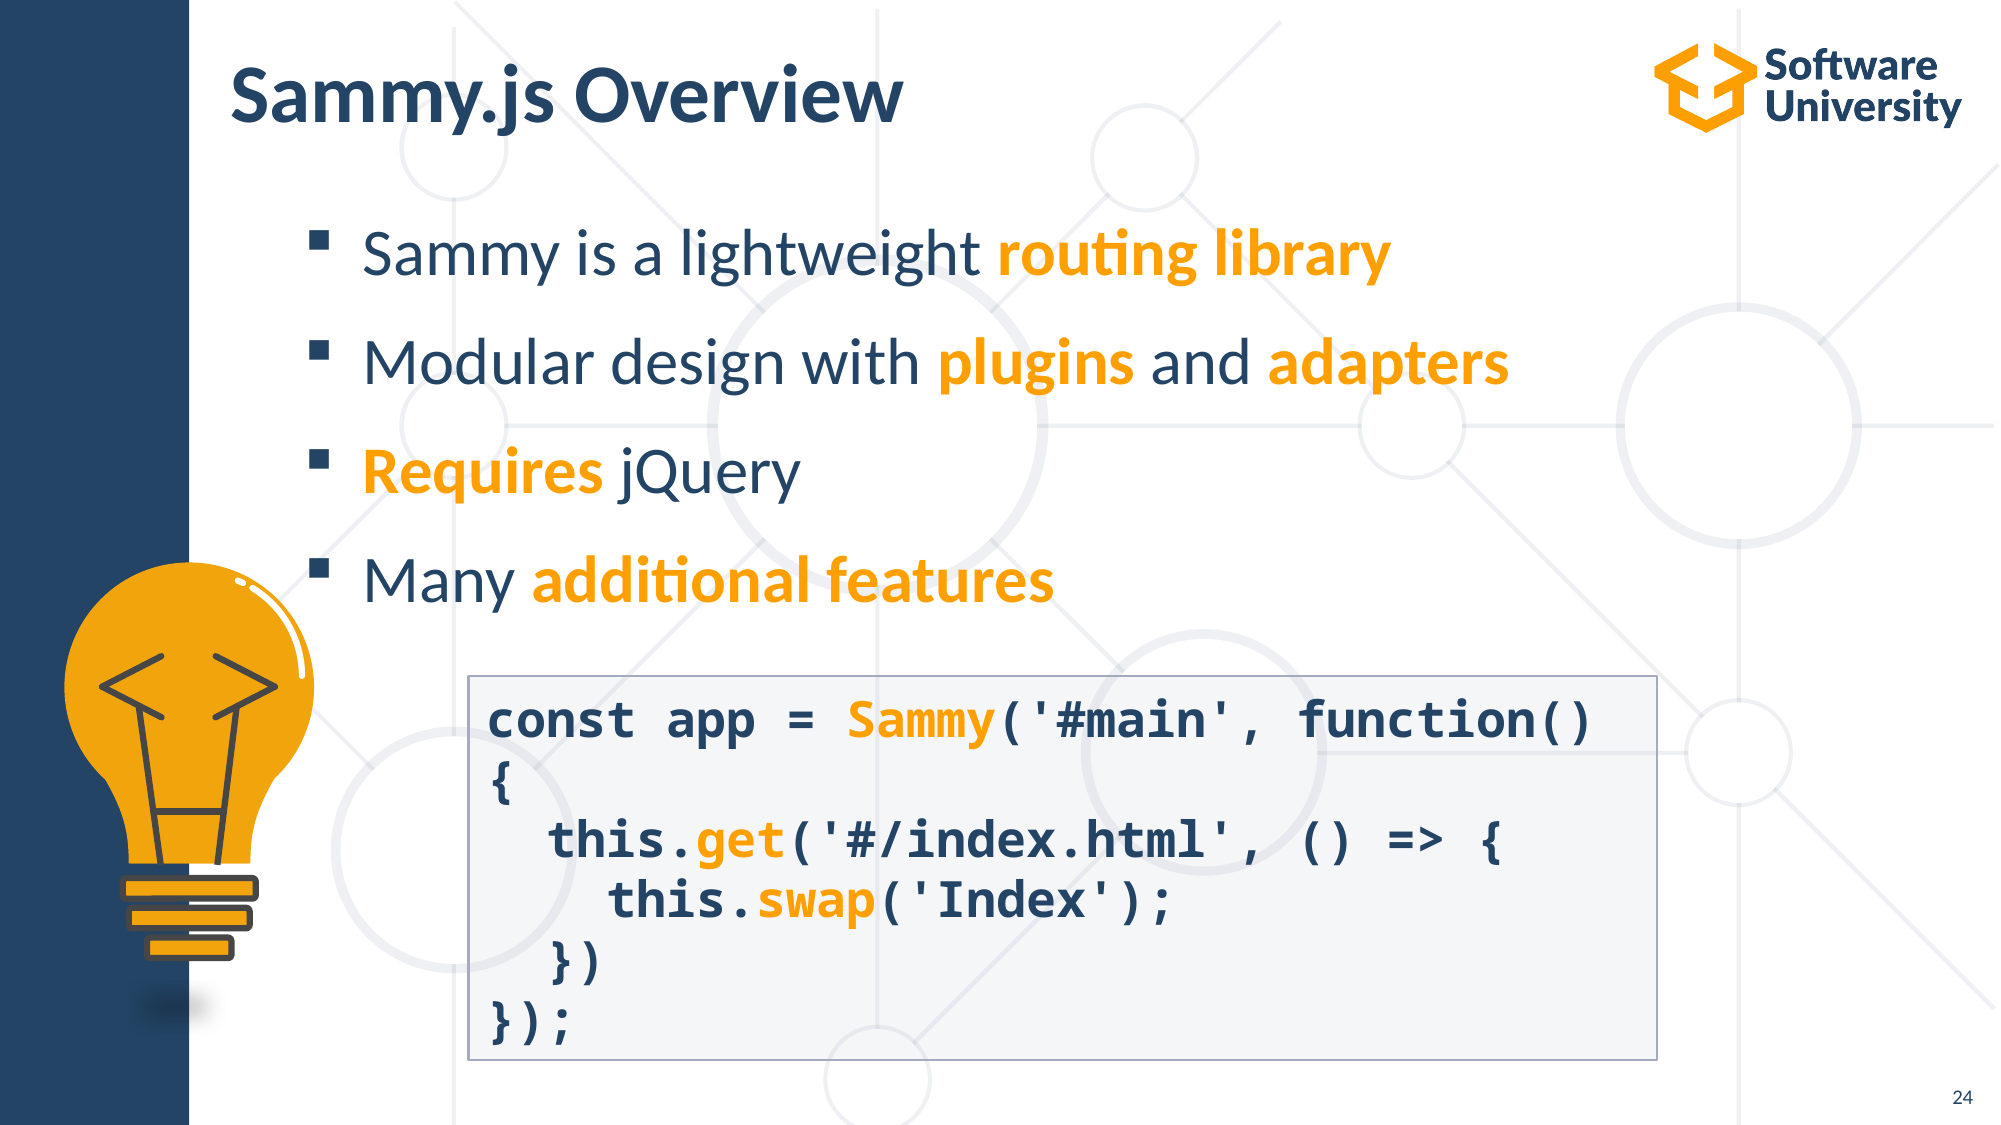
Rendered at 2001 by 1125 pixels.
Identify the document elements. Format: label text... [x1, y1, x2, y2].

list Sammy is a lightweight routing library Modular design with plugins and adapters Requires jQuery Many additional features [286, 199, 1933, 639]
slide_number 24 [1927, 1067, 1989, 1117]
picture [1641, 31, 1973, 145]
title Sammy.js Overview [212, 16, 1628, 162]
text_box const app = Sammy('#main', function() { this.get('#/index.html', () => { this.swap('Index'); }) }); [468, 676, 1657, 1060]
